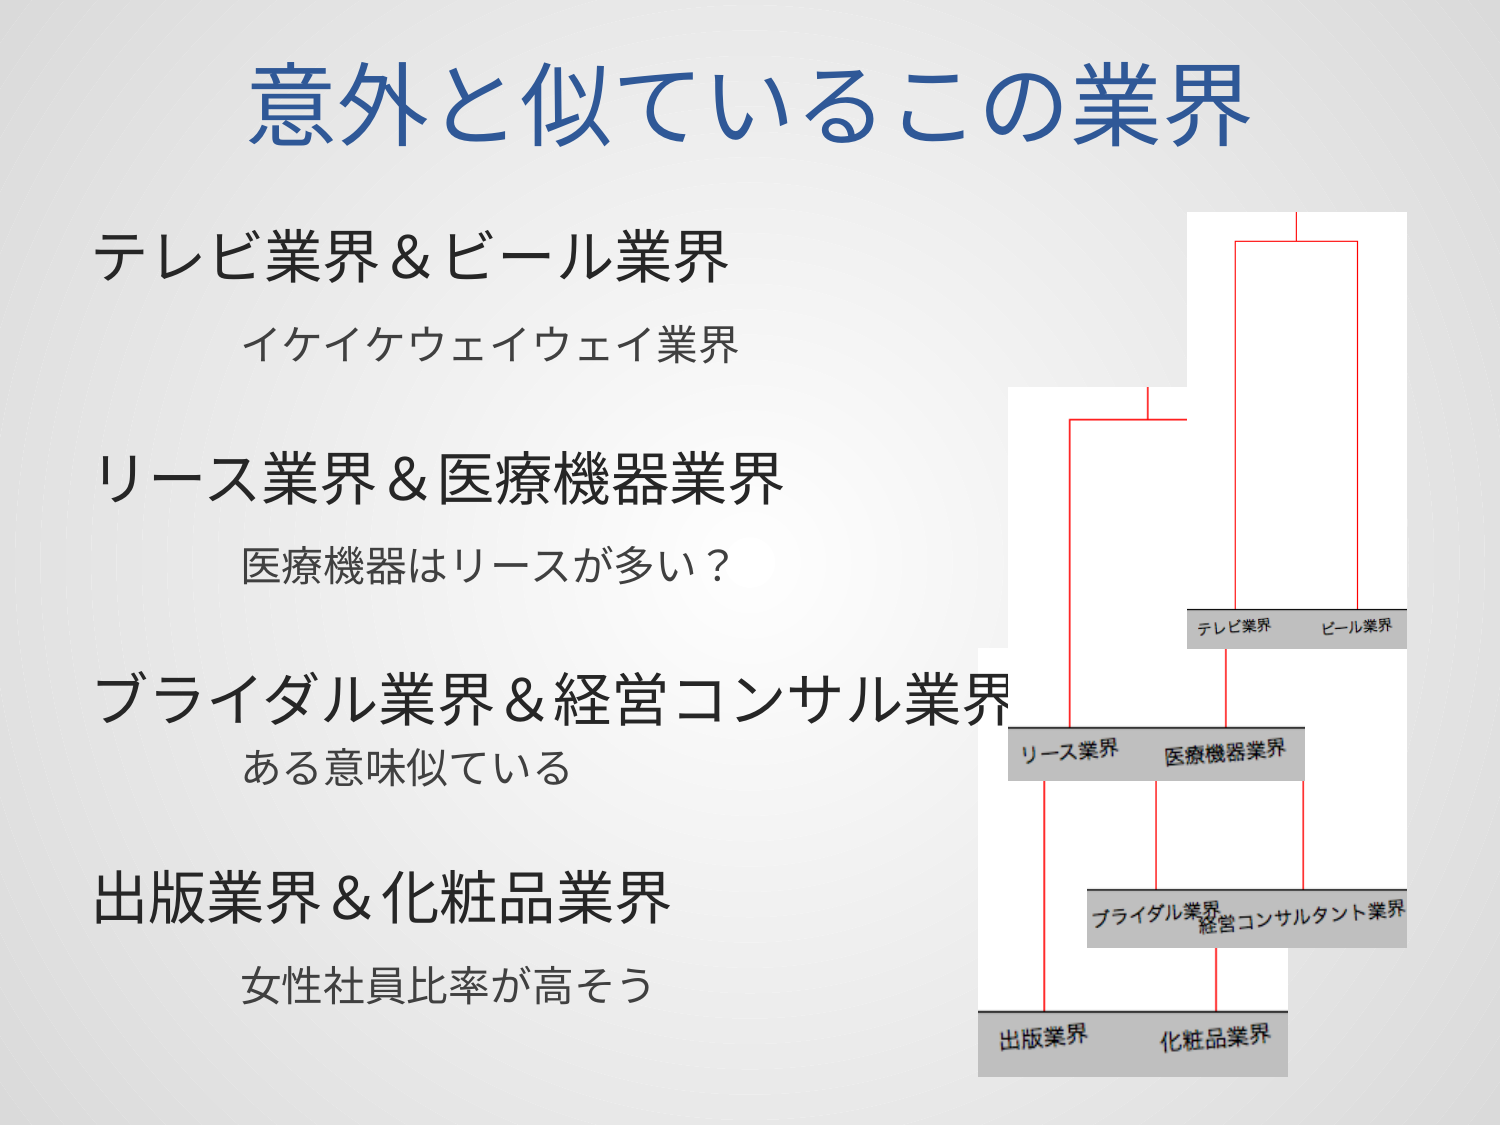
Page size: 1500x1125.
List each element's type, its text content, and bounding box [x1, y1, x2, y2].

picture [978, 212, 1408, 1078]
list テレビ業界＆ビール業界 イケイケウェイウェイ業界 リース業界＆医療機器業界 医療機器はリースが多い？ ブライダル業界＆経営コンサル業界 ある意味似ている 出版業界＆化粧品業界 女性社員比率が高そう [75, 212, 1425, 1107]
title 意外と似ているこの業界 [75, 0, 1425, 166]
